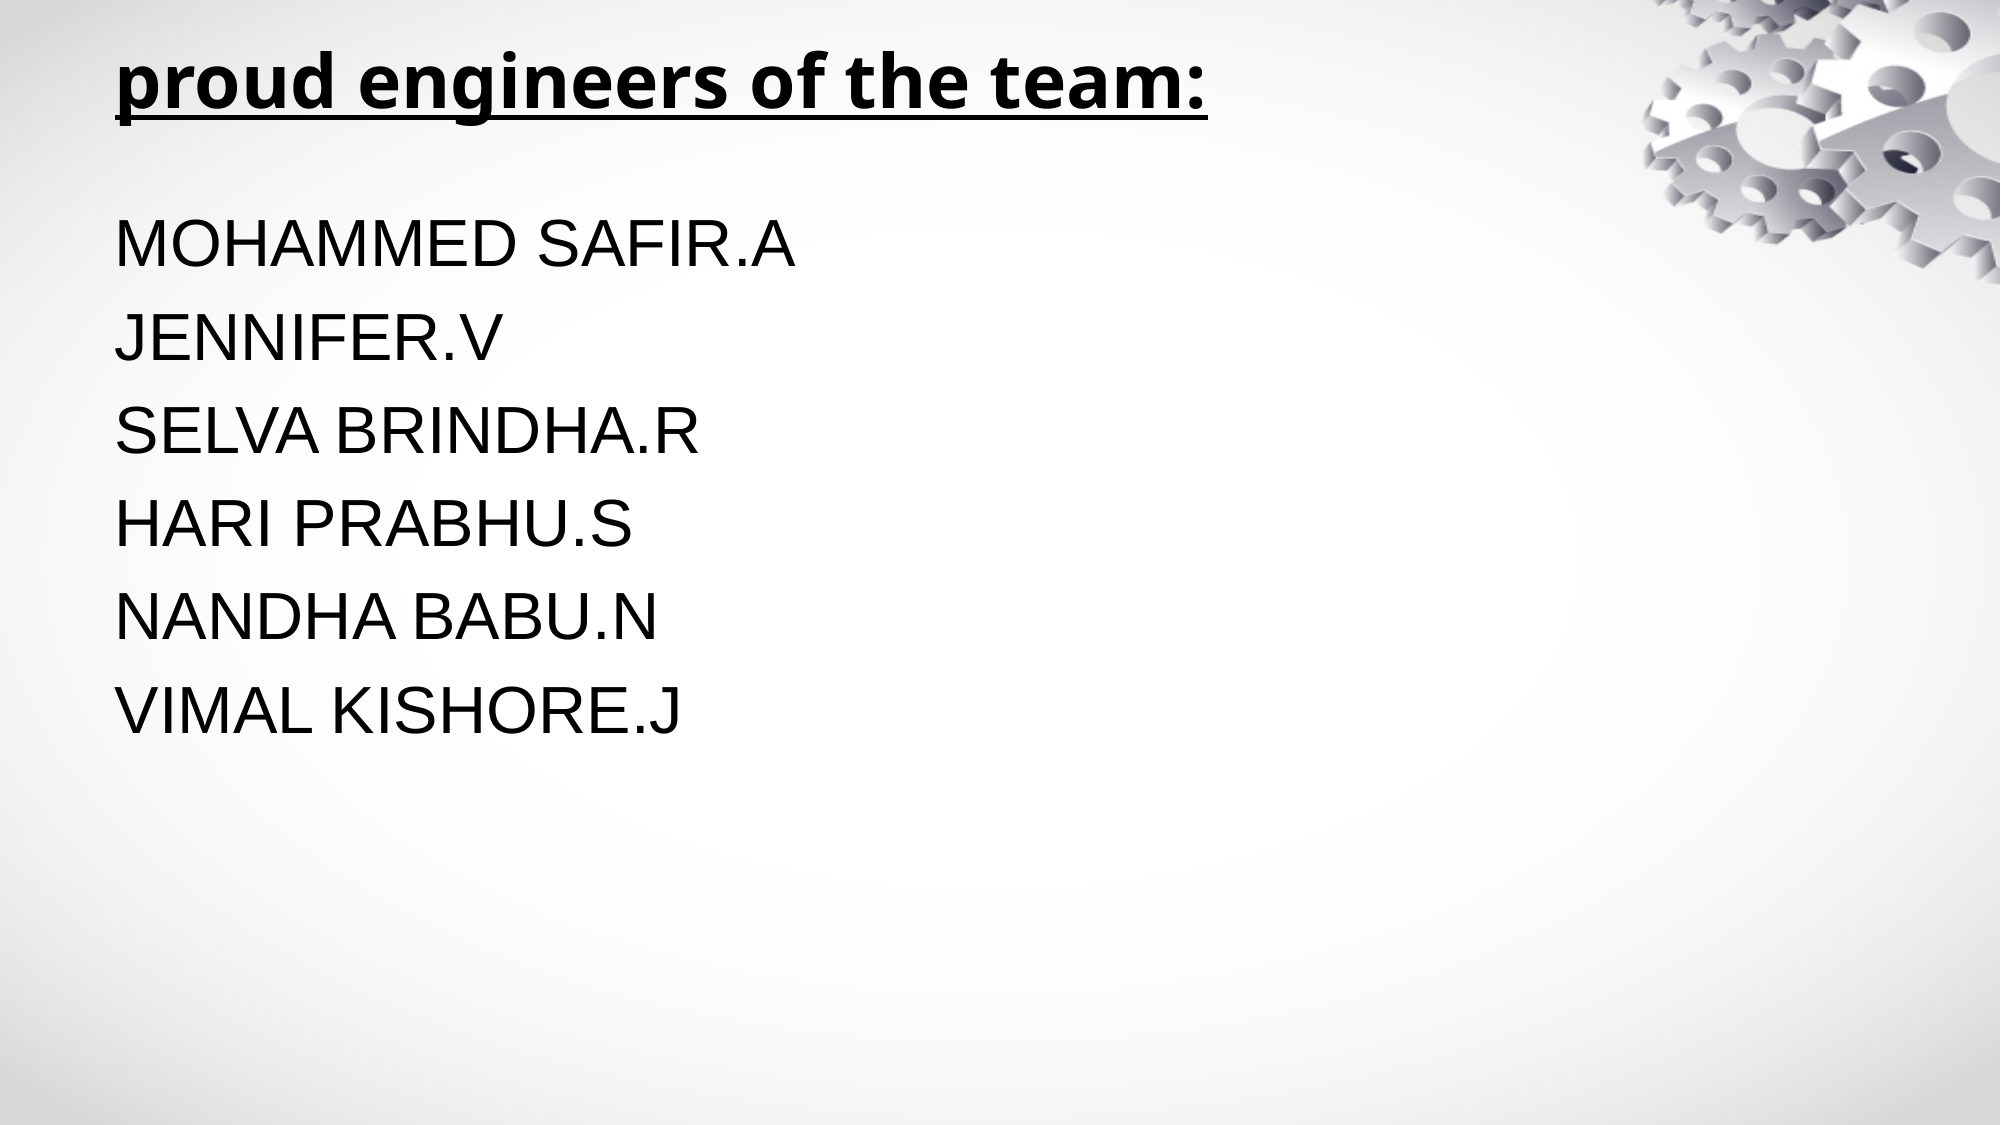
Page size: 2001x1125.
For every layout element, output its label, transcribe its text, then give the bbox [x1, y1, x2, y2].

list MOHAMMED SAFIR.A JENNIFER.V SELVA BRINDHA.R HARI PRABHU.S NANDHA BABU.N VIMAL KISHORE.J [99, 192, 1901, 1006]
title proud engineers of the team: [99, 30, 1901, 127]
picture [0, 0, 2000, 1125]
